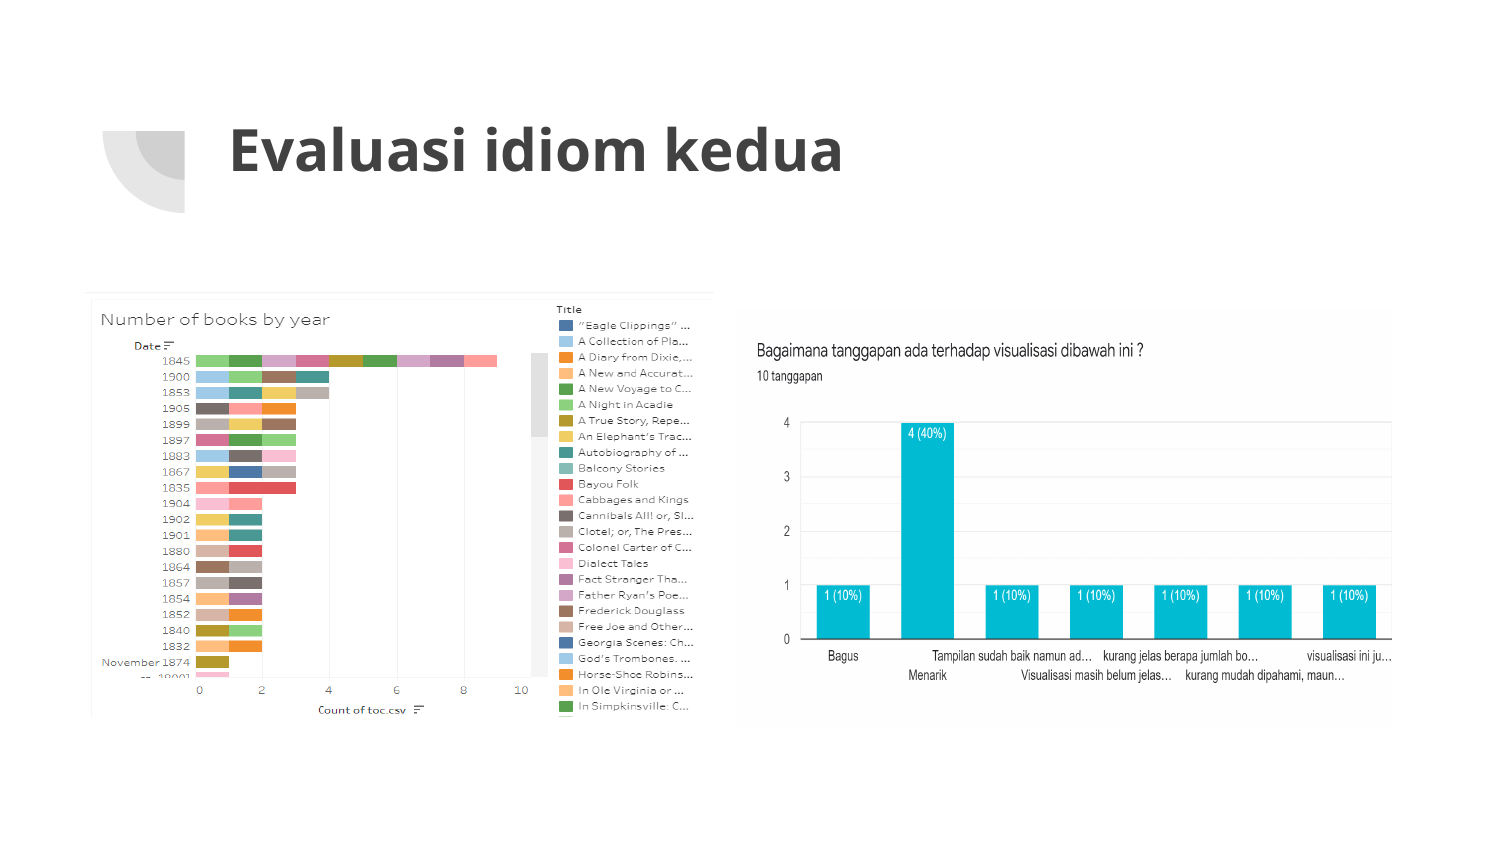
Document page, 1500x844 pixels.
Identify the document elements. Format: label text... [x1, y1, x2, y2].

picture [734, 308, 1392, 729]
title Evaluasi idiom kedua [213, 98, 1368, 263]
picture [85, 292, 714, 717]
